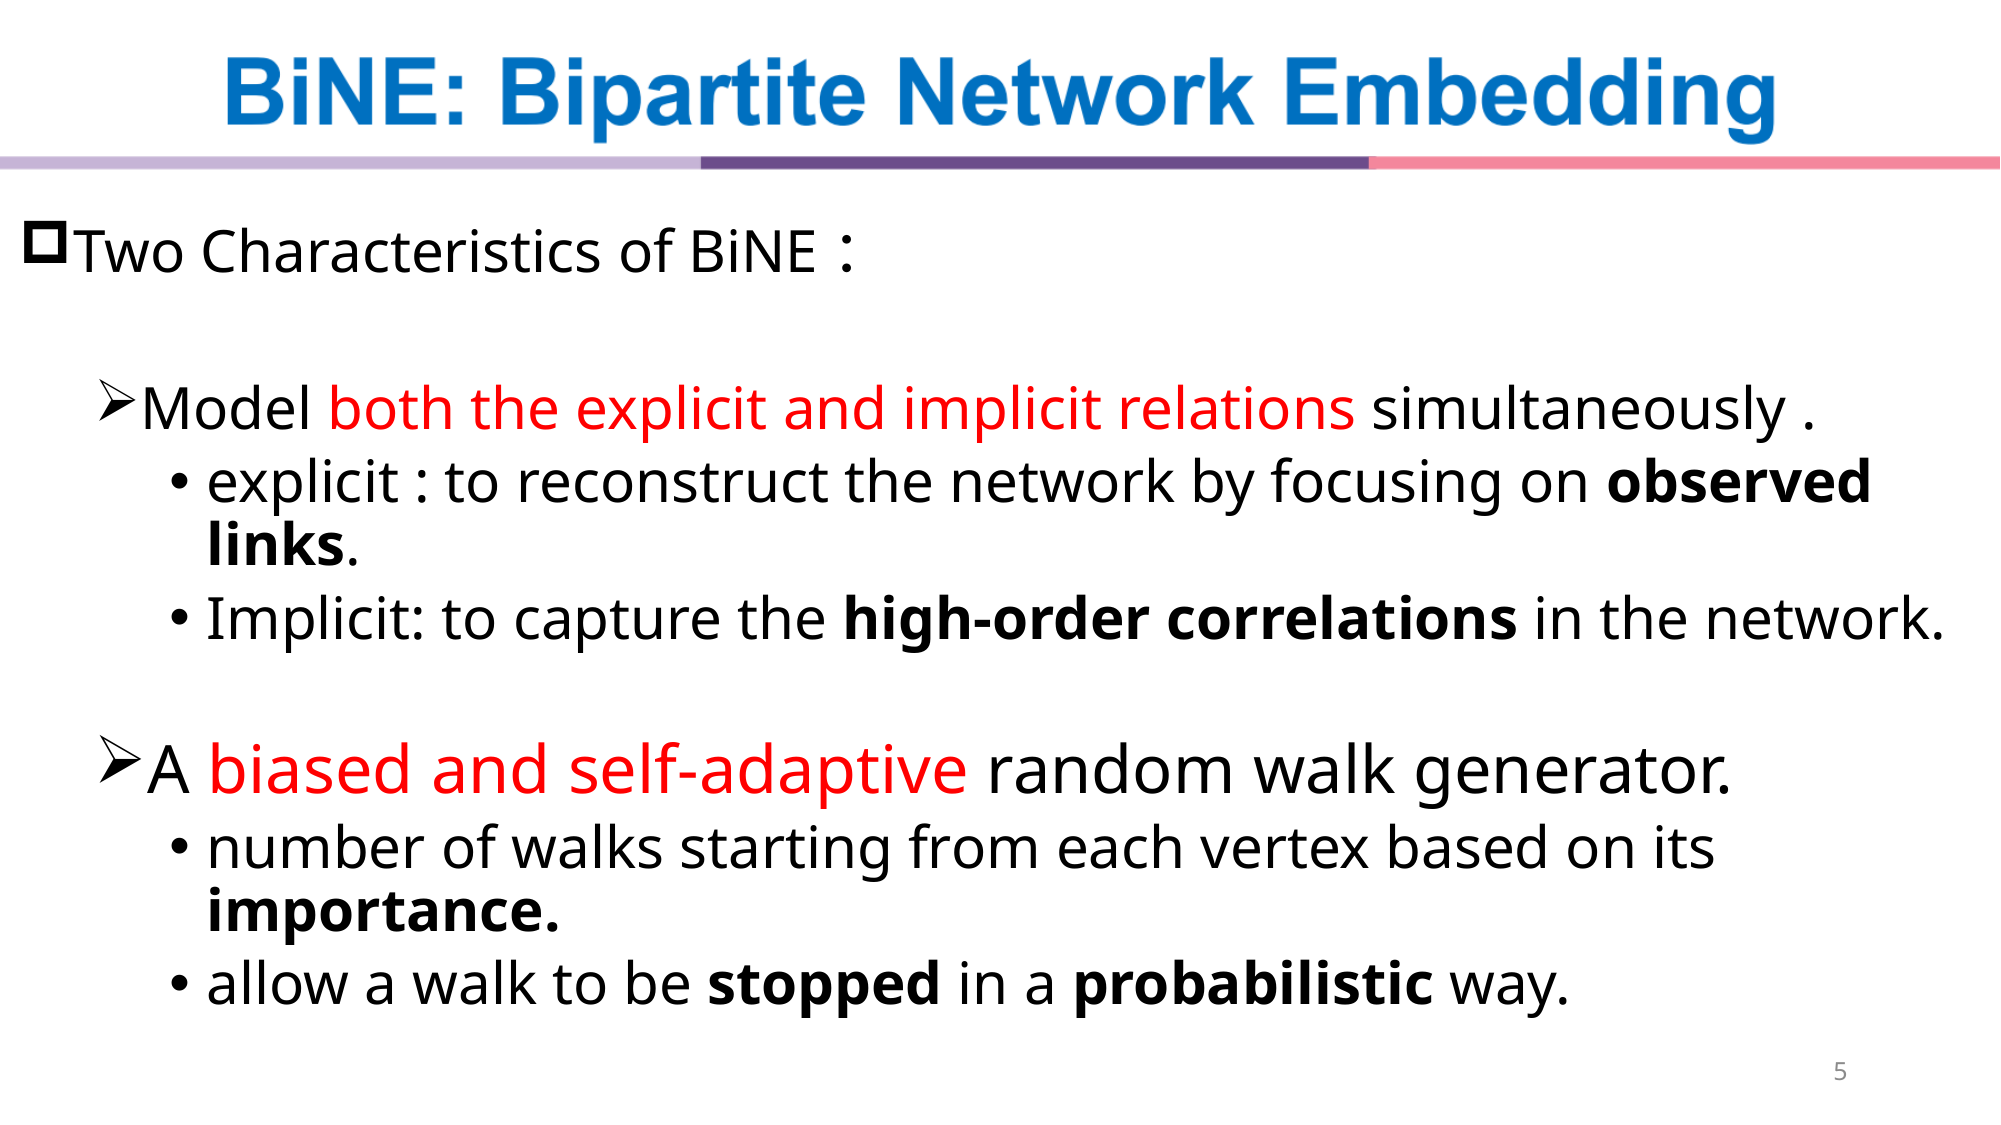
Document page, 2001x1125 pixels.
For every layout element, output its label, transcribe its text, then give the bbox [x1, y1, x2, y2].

picture [0, 29, 2000, 173]
slide_number 5 [1412, 1042, 1863, 1103]
list Two Characteristics of BiNE： Model both the explicit and implicit relations simultaneously . explicit : to reconstruct the network by focusing on observed links. Implicit: to capture the high-order correlations in the network. A biased and self-adaptive random walk generator. number of walks starting from each vertex based on its importance. allow a walk to be stopped in a probabilistic way. [4, 214, 2000, 1125]
